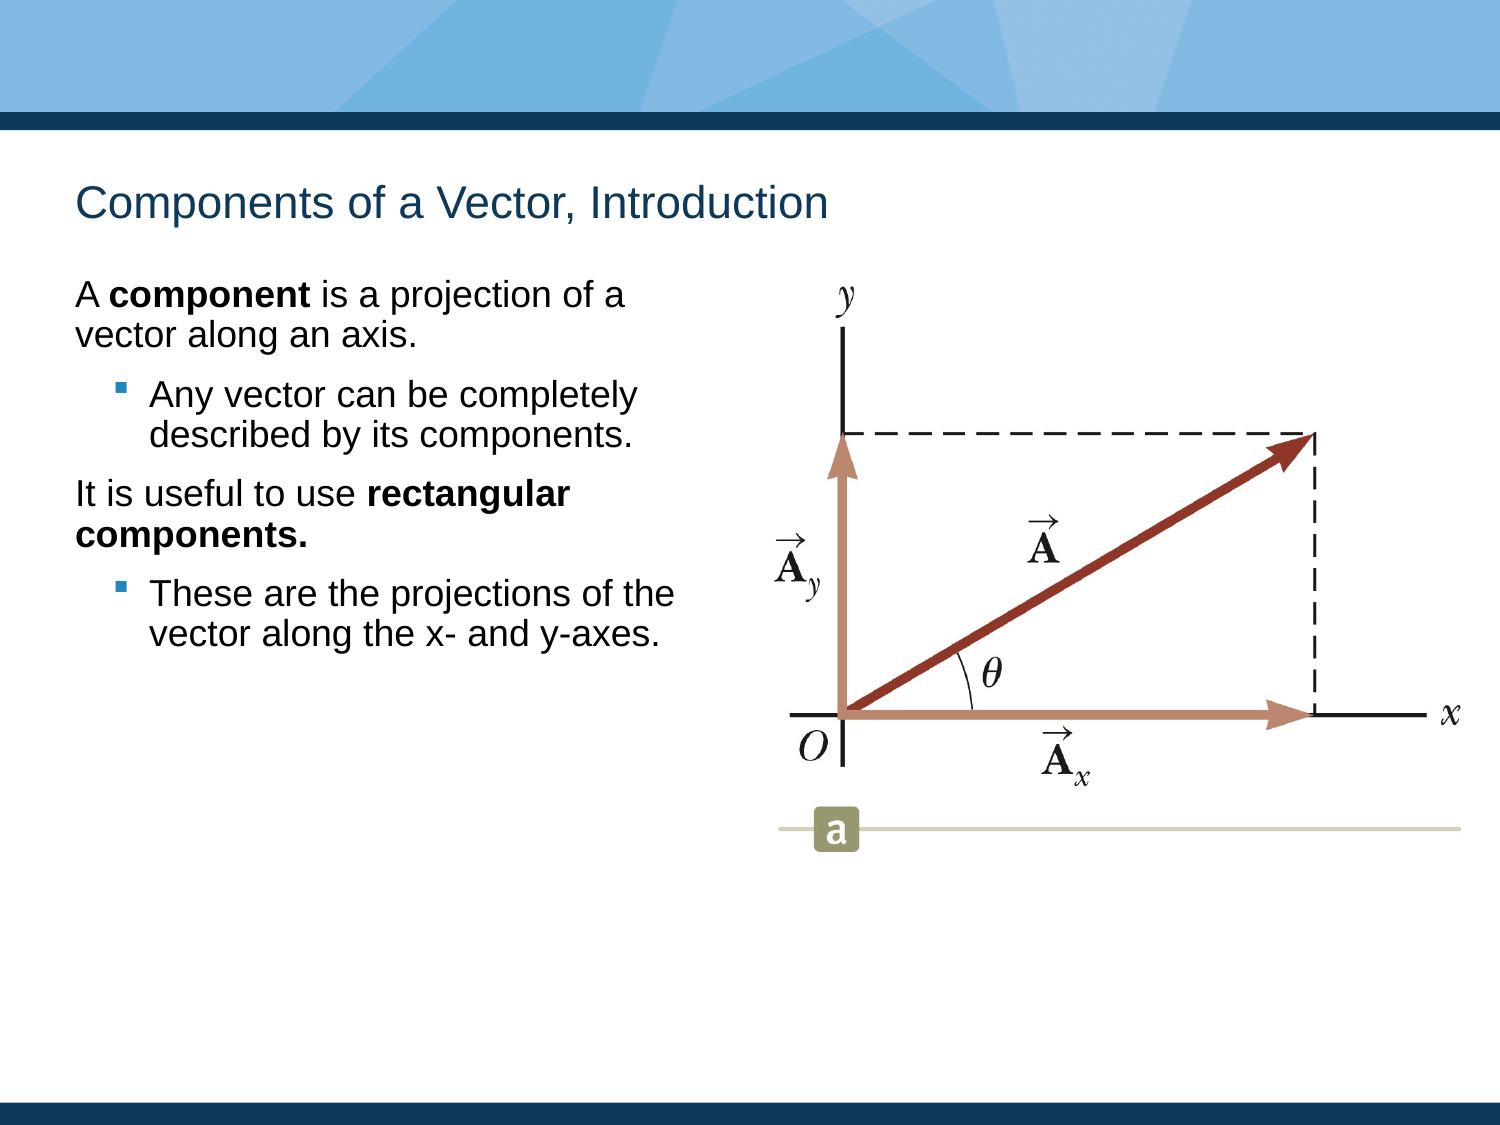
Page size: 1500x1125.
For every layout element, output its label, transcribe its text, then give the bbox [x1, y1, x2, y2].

picture [0, 0, 1500, 112]
title Components of a Vector, Introduction [75, 149, 1425, 250]
list A component is a projection of a vector along an axis. Any vector can be completely described by its components. It is useful to use rectangular components. These are the projections of the vector along the x- and y-axes. [75, 275, 738, 1004]
picture [774, 268, 1461, 857]
